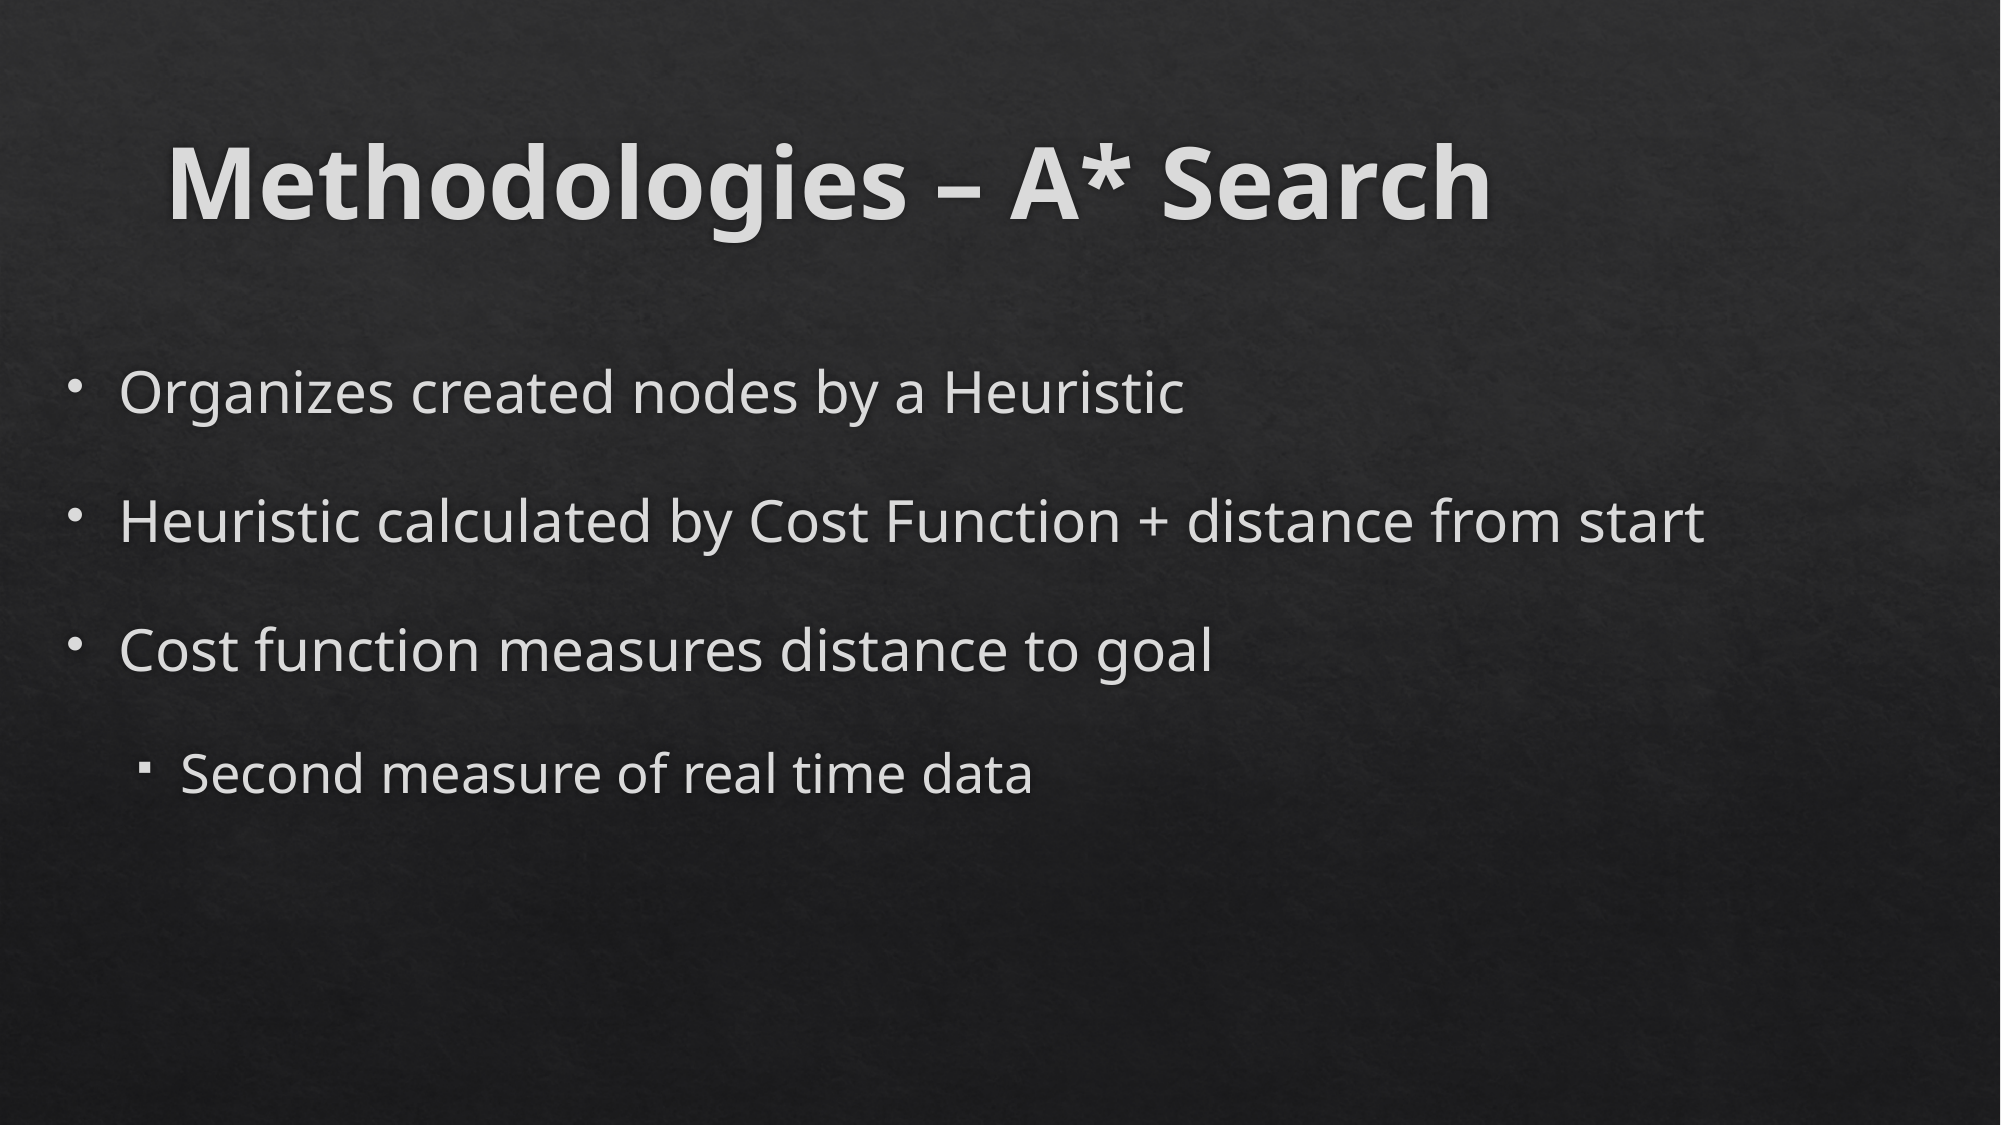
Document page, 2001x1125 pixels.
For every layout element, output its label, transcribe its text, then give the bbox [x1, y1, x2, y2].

title Methodologies – A* Search [149, 99, 1849, 260]
list Organizes created nodes by a Heuristic Heuristic calculated by Cost Function + distance from start Cost function measures distance to goal Second measure of real time data [47, 313, 1927, 1049]
